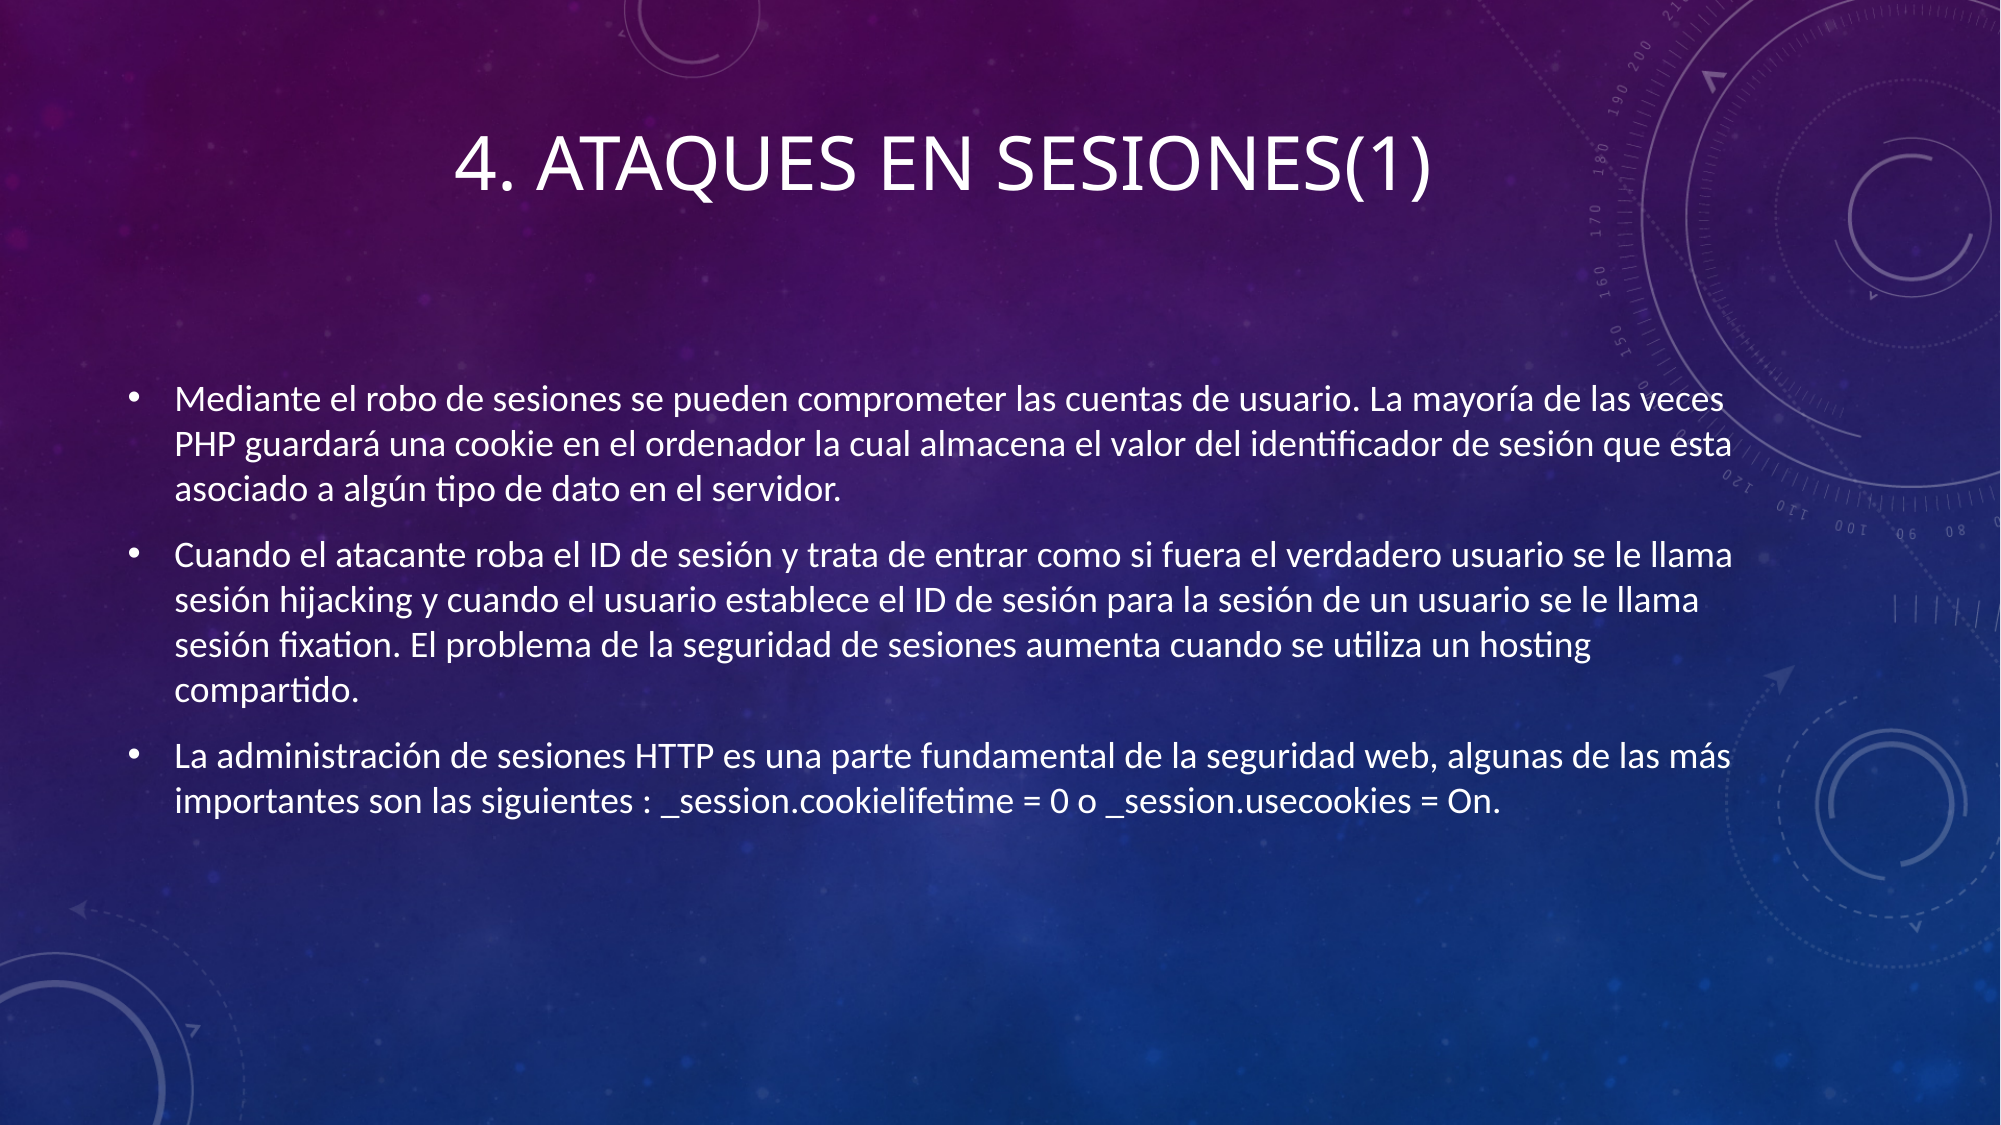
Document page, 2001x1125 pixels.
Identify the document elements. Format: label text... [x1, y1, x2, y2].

list Mediante el robo de sesiones se pueden comprometer las cuentas de usuario. La mayoría de las veces PHP guardará una cookie en el ordenador la cual almacena el valor del identificador de sesión que esta asociado a algún tipo de dato en el servidor. Cuando el atacante roba el ID de sesión y trata de entrar como si fuera el verdadero usuario se le llama sesión hijacking y cuando el usuario establece el ID de sesión para la sesión de un usuario se le llama sesión fixation. El problema de la seguridad de sesiones aumenta cuando se utiliza un hosting compartido. La administración de sesiones HTTP es una parte fundamental de la seguridad web, algunas de las más importantes son las siguientes : _session.cookielifetime = 0 o _session.usecookies = On. [112, 245, 1775, 950]
title 4. Ataques en sesiones(1) [112, 41, 1775, 245]
picture [0, 0, 2001, 1125]
